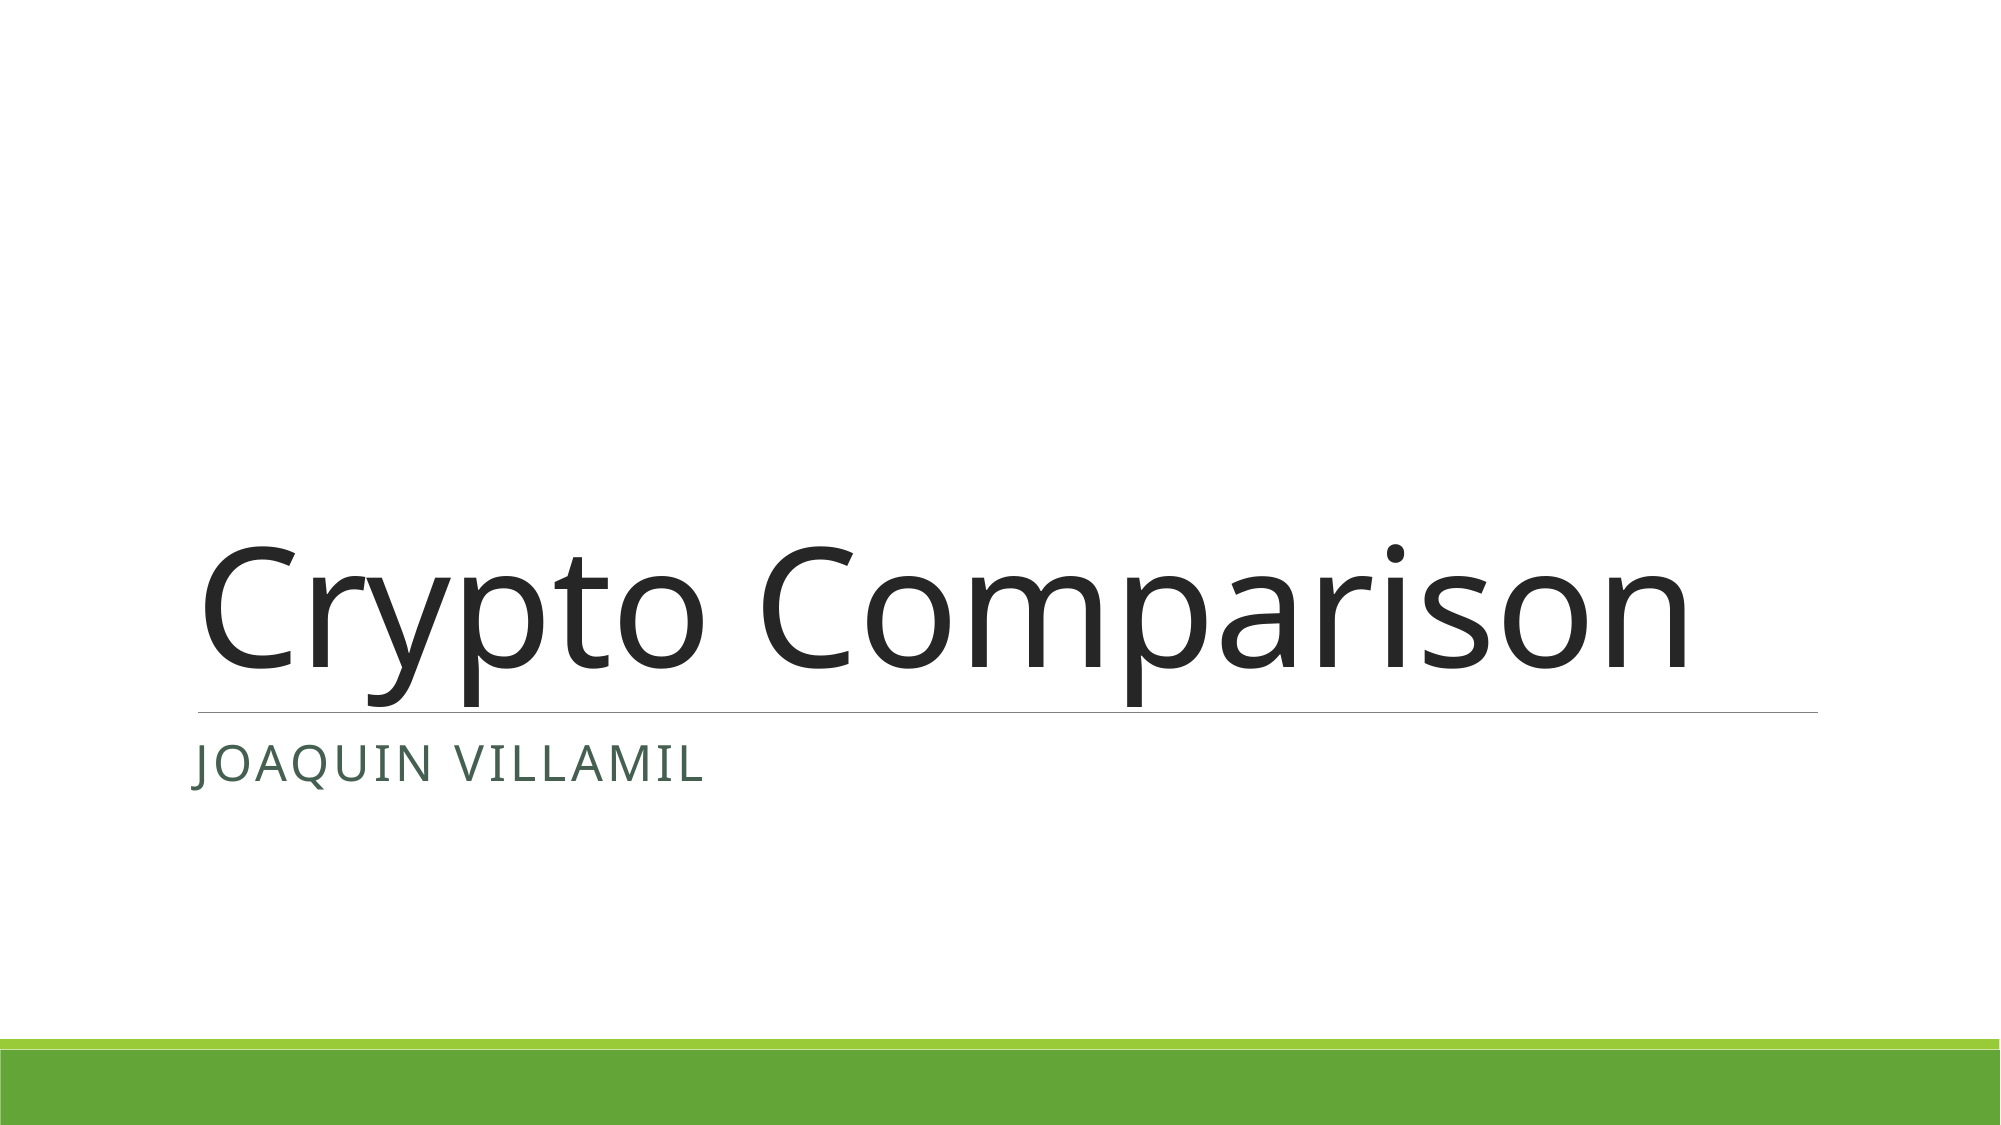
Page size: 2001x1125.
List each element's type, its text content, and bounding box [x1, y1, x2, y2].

title Crypto Comparison [180, 124, 1830, 710]
subtitle Joaquin Villamil [180, 730, 1831, 919]
